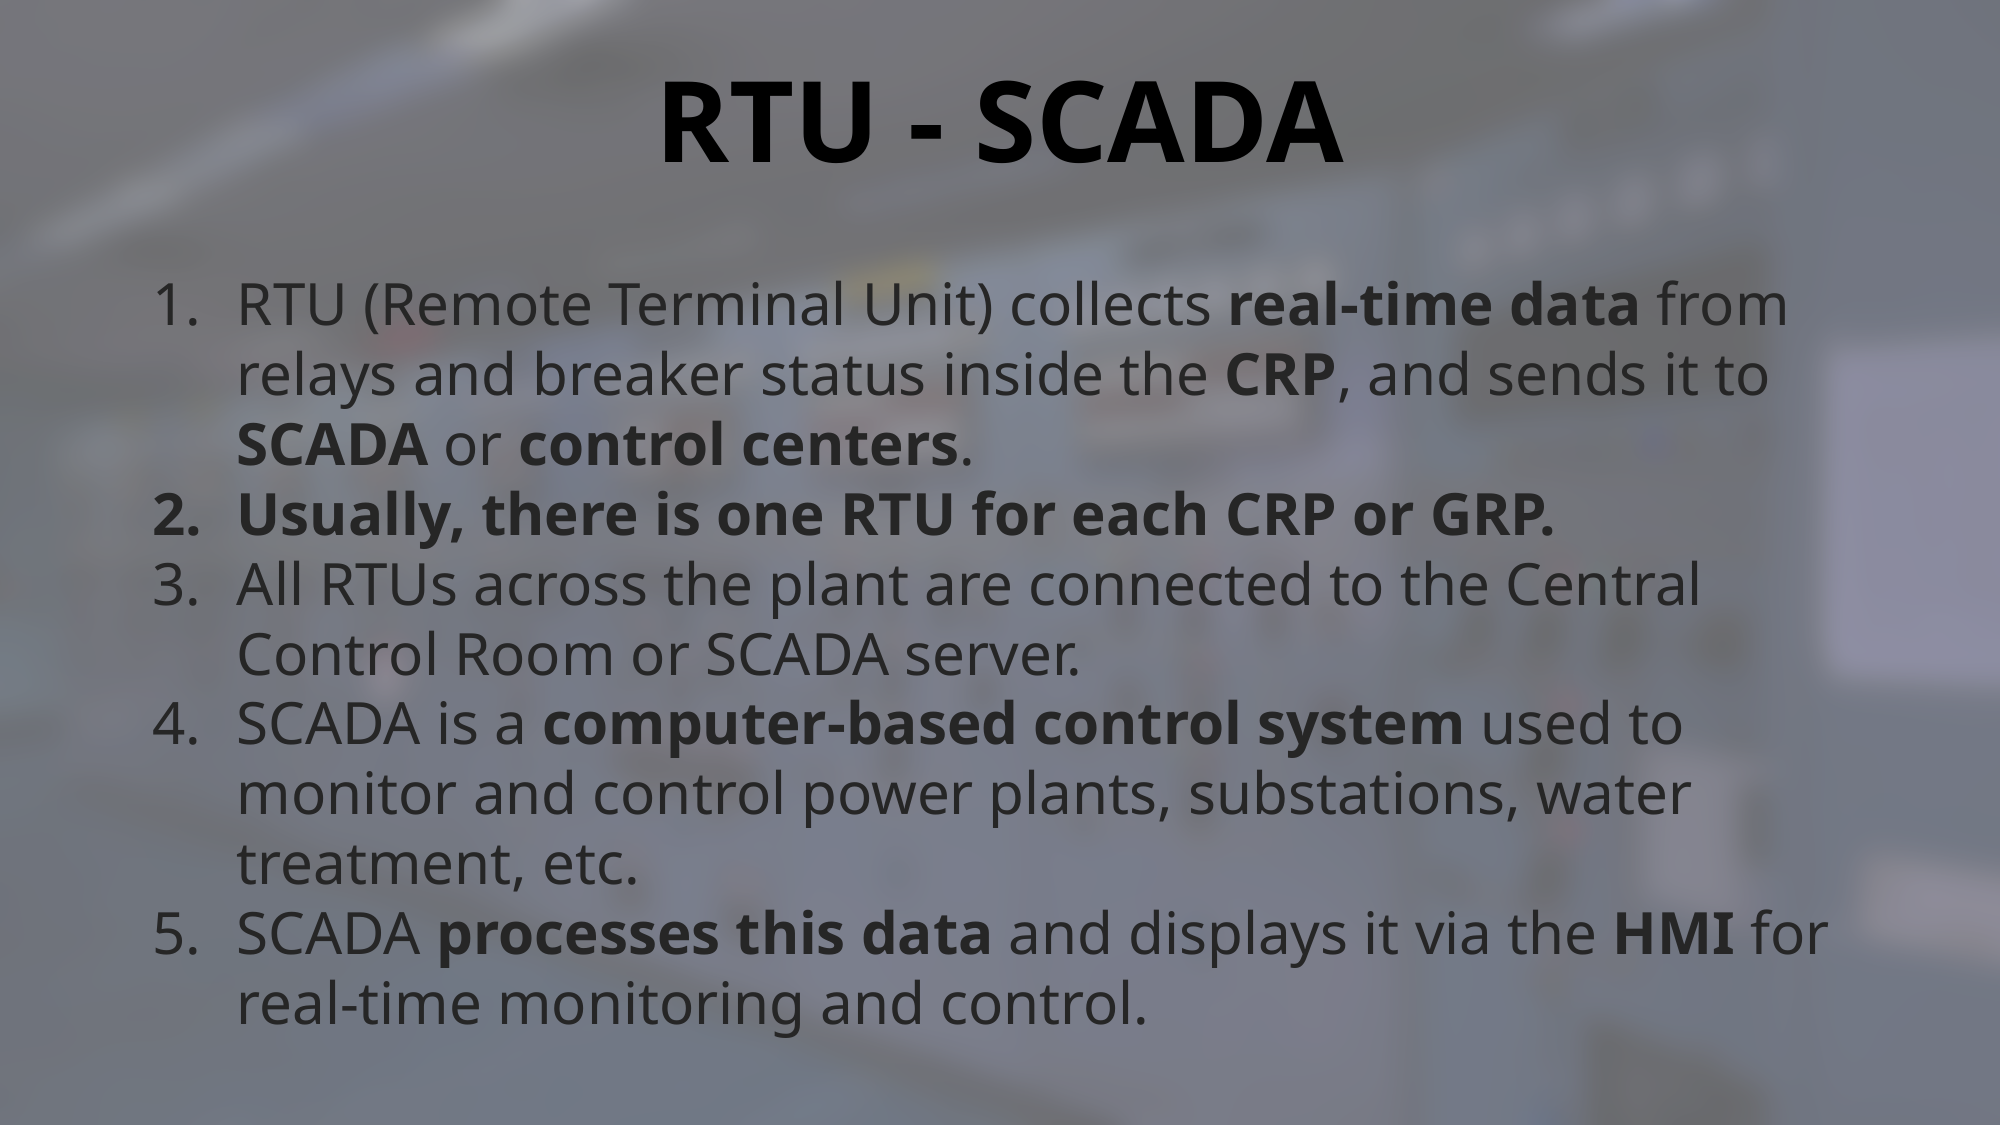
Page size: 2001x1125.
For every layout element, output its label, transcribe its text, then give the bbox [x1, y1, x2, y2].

title RTU - SCADA [137, 16, 1863, 235]
list RTU (Remote Terminal Unit) collects real-time data from relays and breaker status inside the CRP, and sends it to SCADA or control centers. Usually, there is one RTU for each CRP or GRP. All RTUs across the plant are connected to the Central Control Room or SCADA server. SCADA is a computer-based control system used to monitor and control power plants, substations, water treatment, etc. SCADA processes this data and displays it via the HMI for real-time monitoring and control. [137, 260, 1863, 1125]
